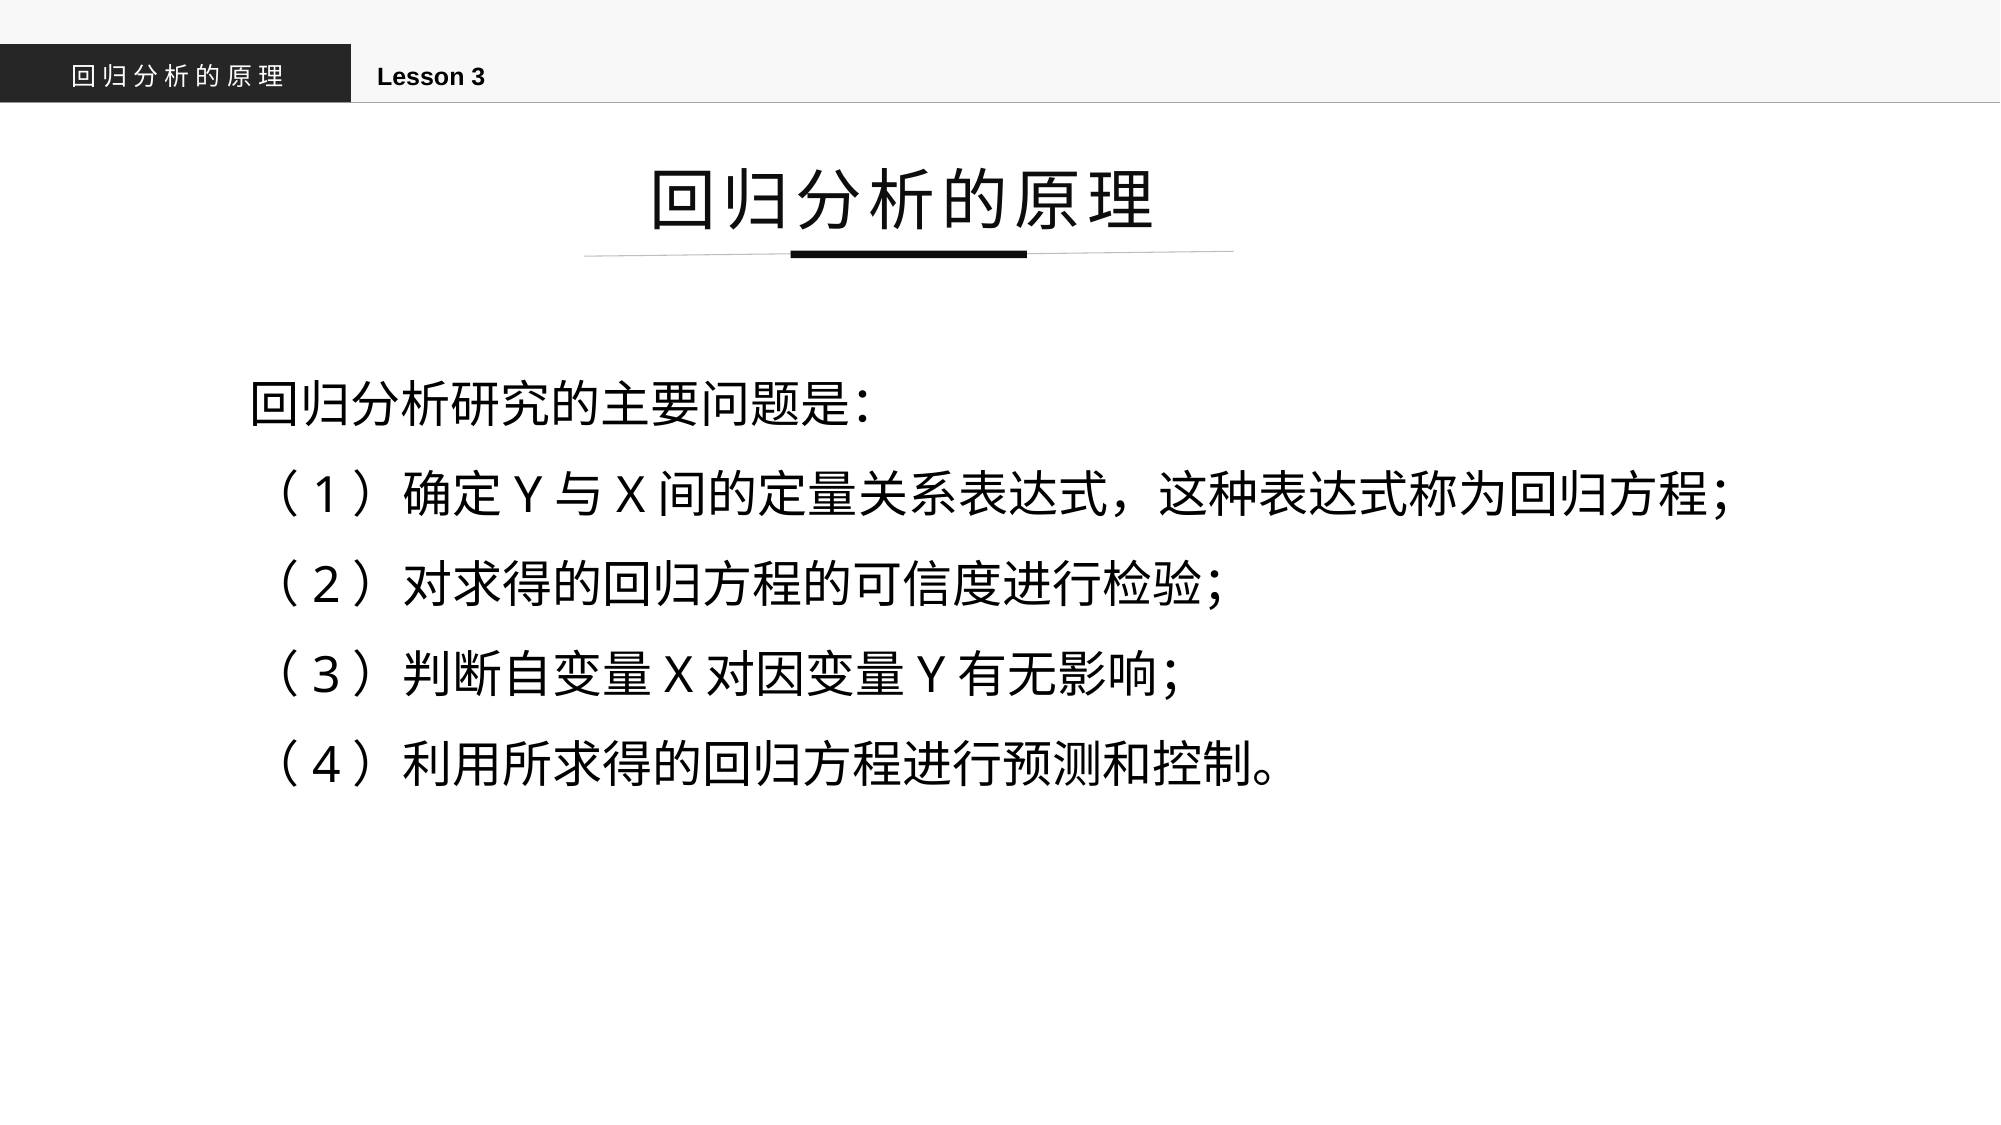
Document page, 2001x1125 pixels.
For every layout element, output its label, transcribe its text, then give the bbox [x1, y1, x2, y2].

text_box 回归分析的原理 [56, 53, 325, 98]
text_box 回归分析的原理 [635, 150, 1280, 246]
text_box Lesson 3 [362, 53, 824, 98]
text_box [584, 252, 909, 257]
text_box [908, 251, 1234, 256]
text_box 回归分析研究的主要问题是： （1）确定Y与X间的定量关系表达式，这种表达式称为回归方程； （2）对求得的回归方程的可信度进行检验； （3）判断自变量X对因变量Y有无影响； （4）利用所求得的回归方程进行预测和控制。 [235, 334, 1765, 800]
